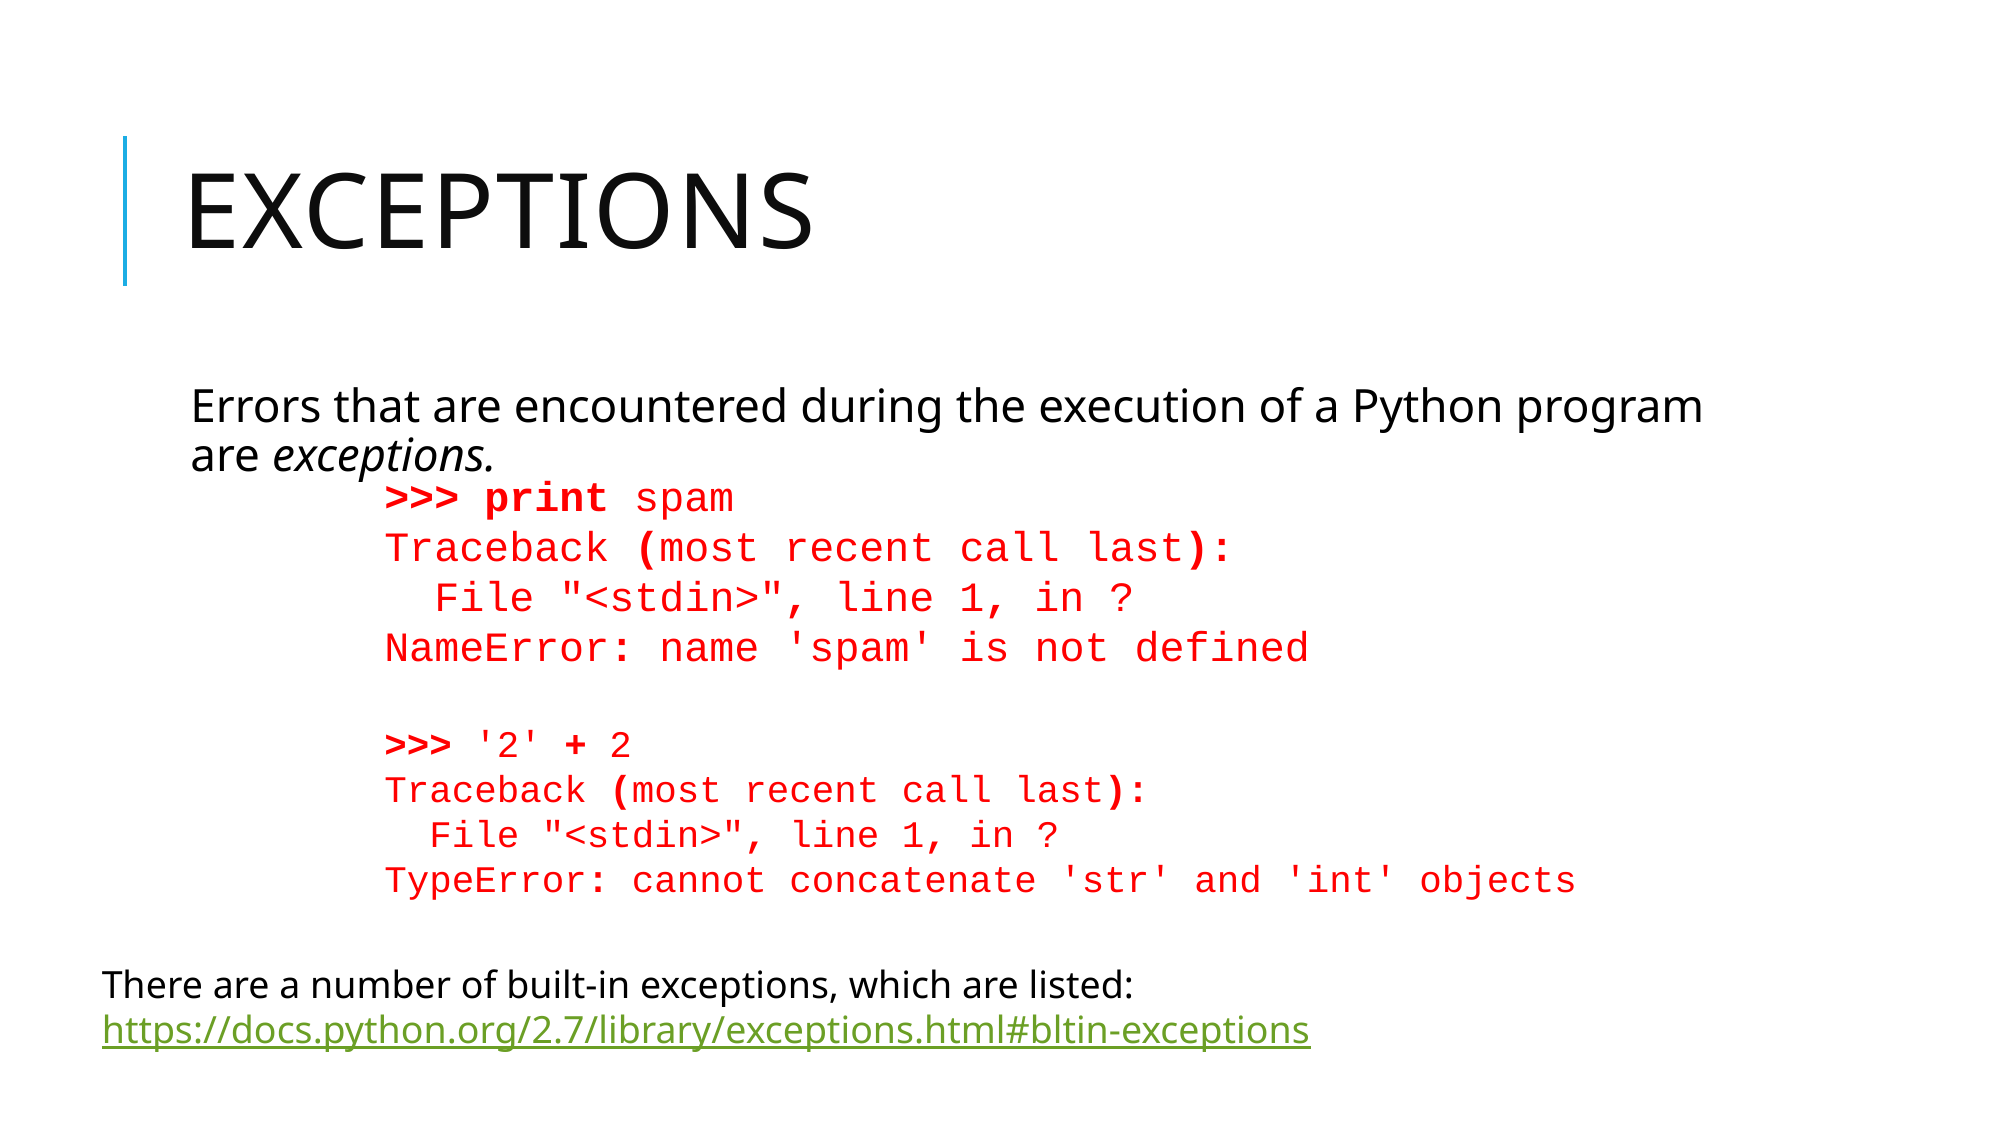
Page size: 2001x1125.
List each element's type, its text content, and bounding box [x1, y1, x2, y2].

text_box >>> '2' + 2 Traceback (most recent call last): File "<stdin>", line 1, in ? TypeError: cannot concatenate 'str' and 'int' objects [369, 712, 1637, 907]
list Errors that are encountered during the execution of a Python program are exceptions. [168, 375, 1763, 1035]
title Exceptions [168, 96, 1763, 342]
text_box >>> print spam Traceback (most recent call last): File "<stdin>", line 1, in ? NameError: name 'spam' is not defined [369, 461, 1370, 677]
text_box There are a number of built-in exceptions, which are listed: https://docs.python.org/2.7/library/exceptions.html#bltin-exceptions [87, 953, 1326, 1064]
